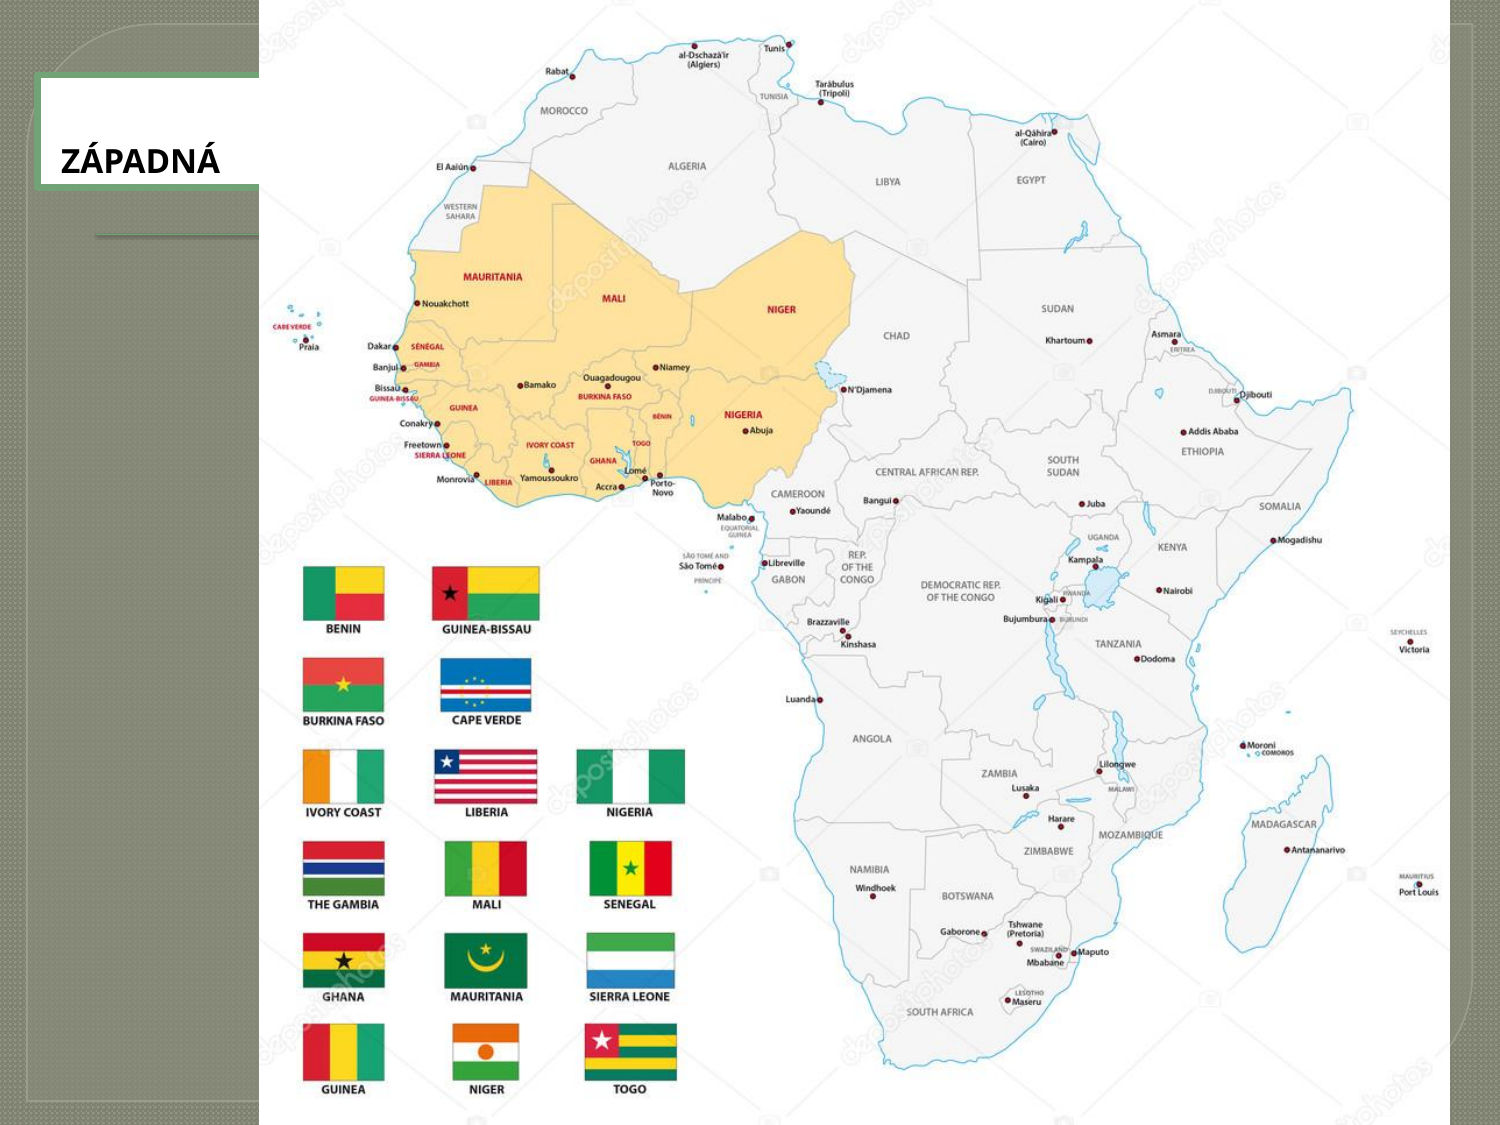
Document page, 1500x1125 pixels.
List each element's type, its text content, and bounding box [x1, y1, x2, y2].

title ZÁPADNÁ [34, 72, 253, 191]
picture [259, 0, 1451, 1125]
